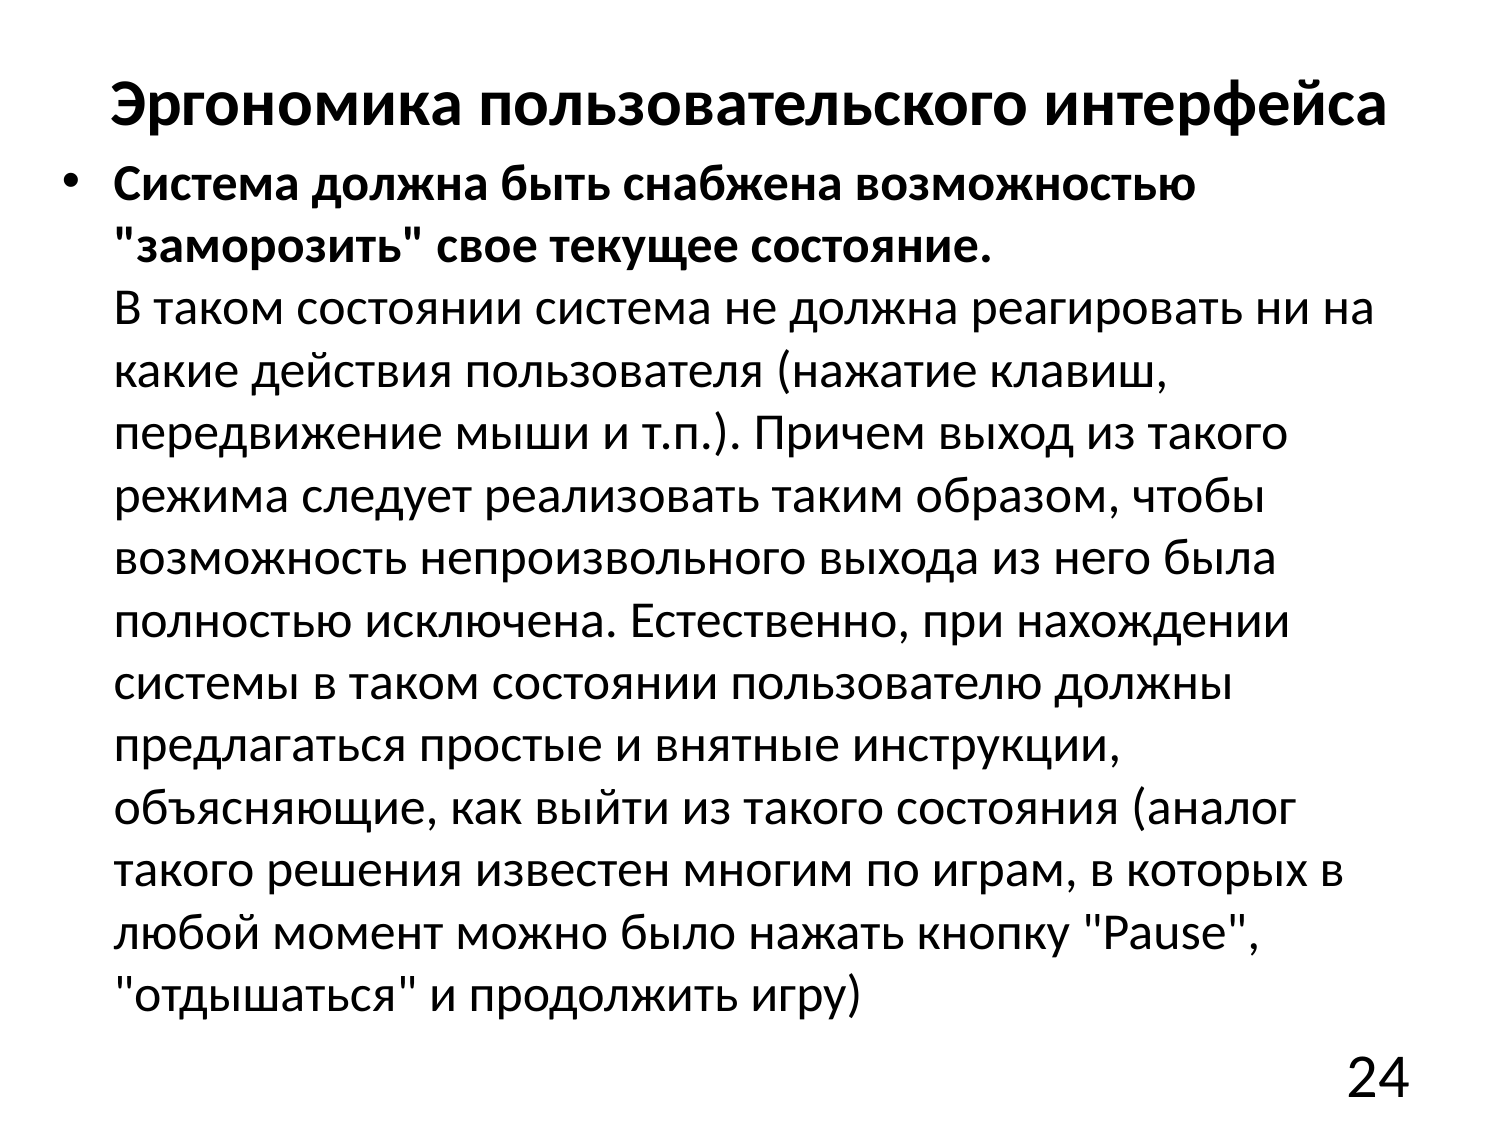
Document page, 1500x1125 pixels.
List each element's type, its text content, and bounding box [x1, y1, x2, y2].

slide_number 24 [1074, 1042, 1425, 1103]
list Система должна быть снабжена возможностью "заморозить" свое текущее состояние. В таком состоянии система не должна реагировать ни на какие действия пользователя (нажатие клавиш, передвижение мыши и т.п.). Причем выход из такого режима следует реализовать таким образом, чтобы возможность непроизвольного выхода из него была полностью исключена. Естественно, при нахождении системы в таком состоянии пользователю должны предлагаться простые и внятные инструкции, объясняющие, как выйти из такого состояния (аналог такого решения известен многим по играм, в которых в любой момент можно было нажать кнопку "Pause", "отдышаться" и продолжить игру) [46, 140, 1425, 1043]
title Эргономика пользовательского интерфейса [75, 45, 1425, 140]
